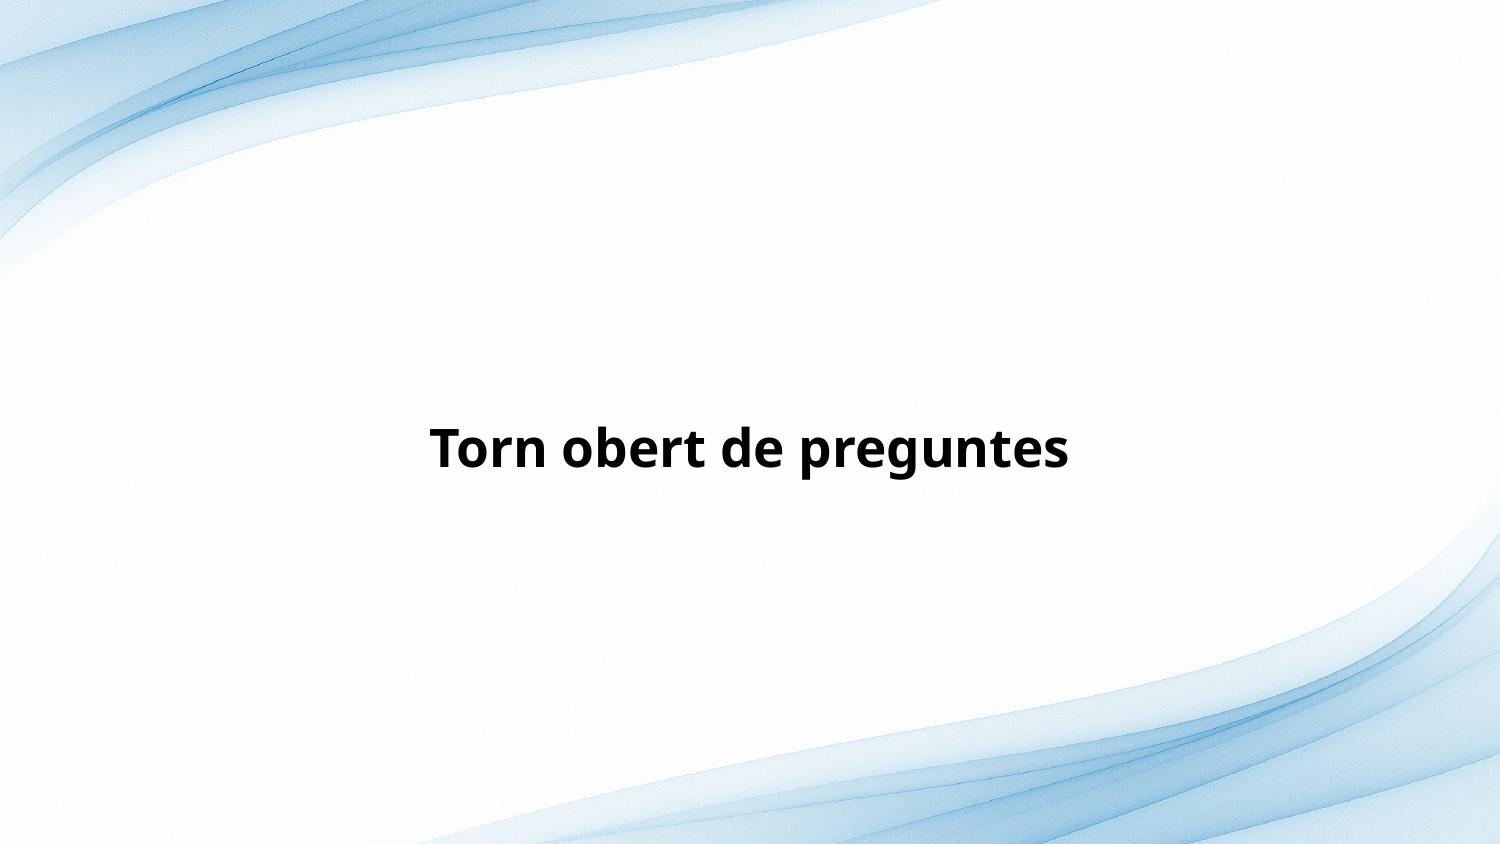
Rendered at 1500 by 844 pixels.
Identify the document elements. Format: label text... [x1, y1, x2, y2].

picture [0, 0, 1500, 844]
title Torn obert de preguntes [51, 399, 1449, 494]
